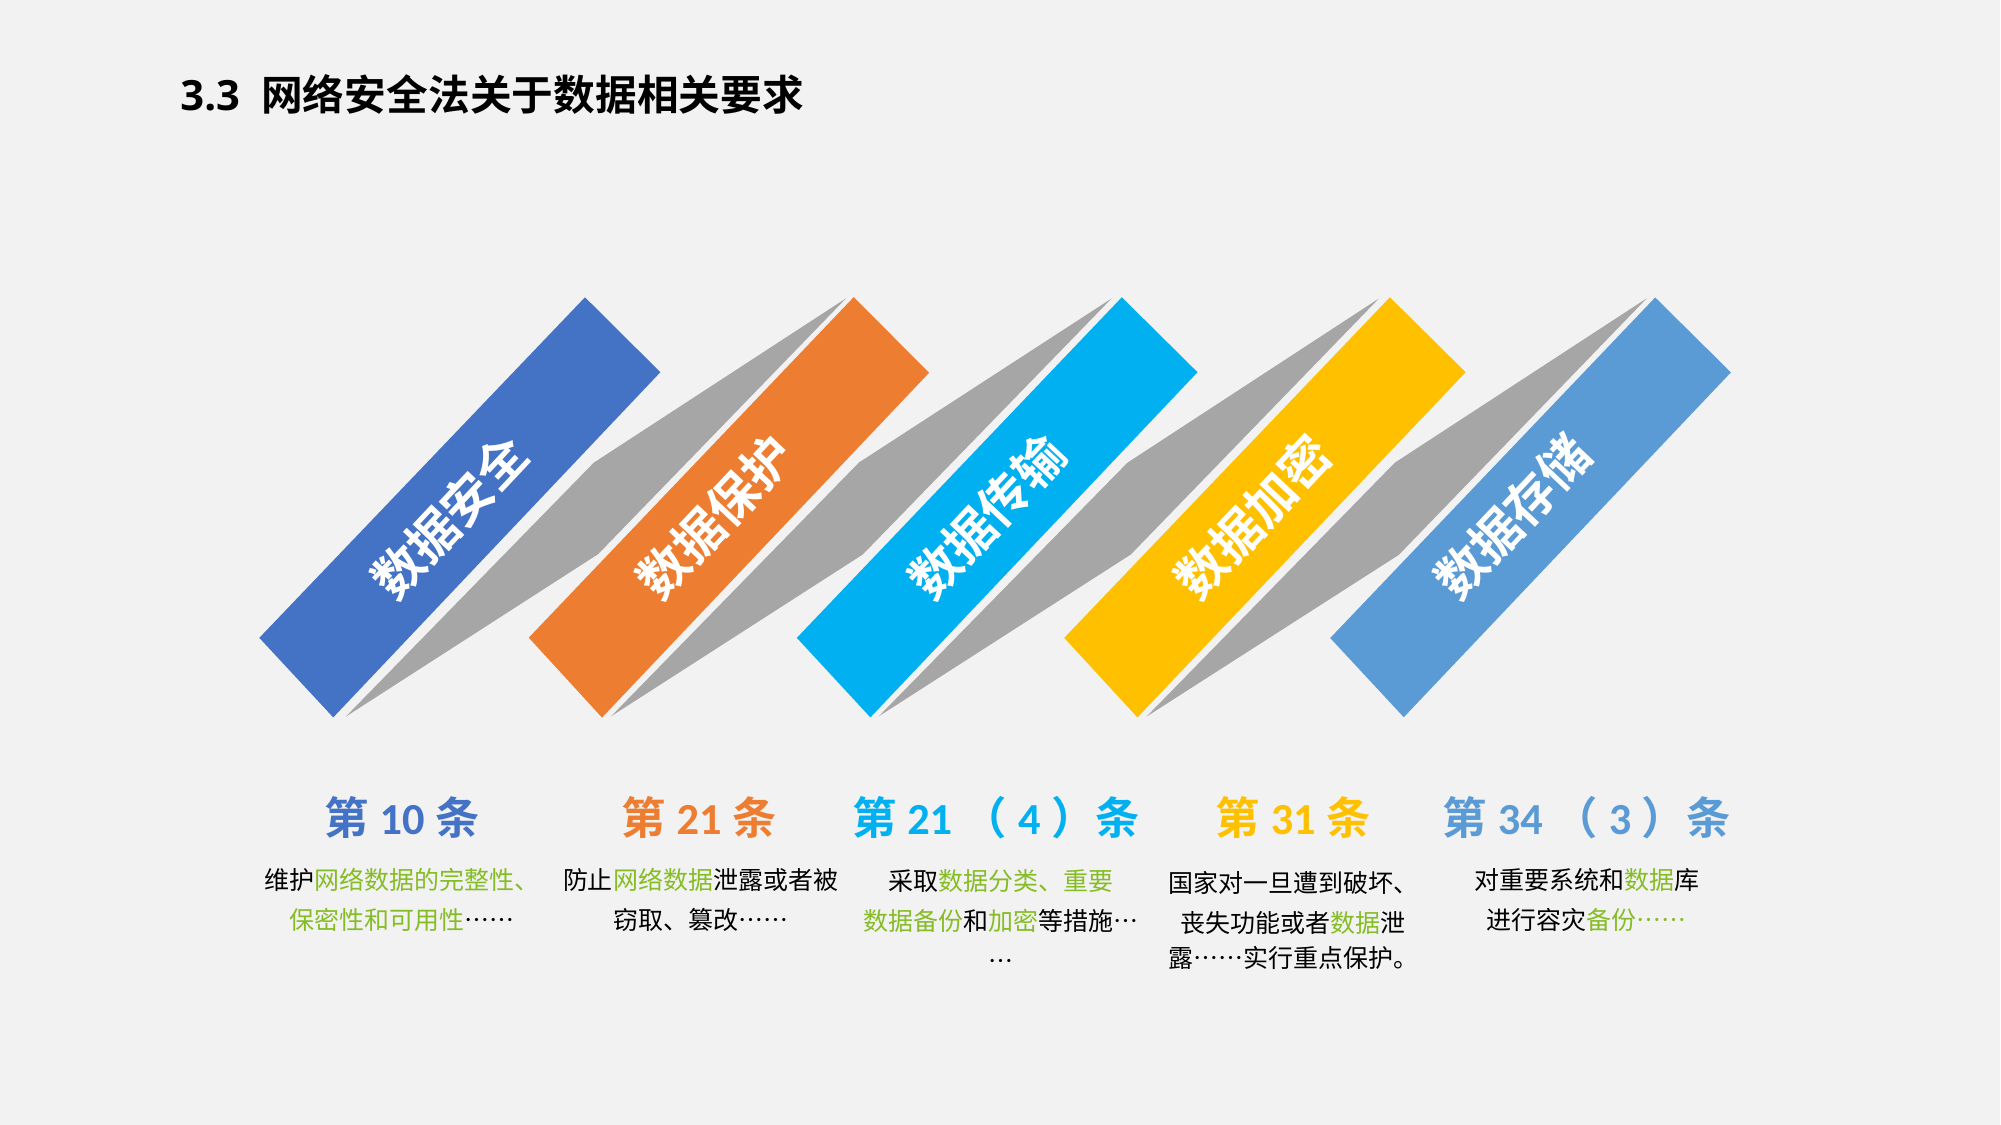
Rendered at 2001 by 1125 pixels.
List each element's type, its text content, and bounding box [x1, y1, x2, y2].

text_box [796, 297, 1064, 718]
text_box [862, 789, 1139, 976]
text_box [1131, 789, 1456, 973]
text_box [528, 297, 796, 718]
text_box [1064, 297, 1330, 718]
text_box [1330, 297, 1731, 718]
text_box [1428, 789, 1745, 933]
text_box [240, 789, 553, 933]
text_box 3.3 网络安全法关于数据相关要求 [165, 61, 819, 126]
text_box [553, 789, 848, 935]
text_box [259, 297, 528, 718]
